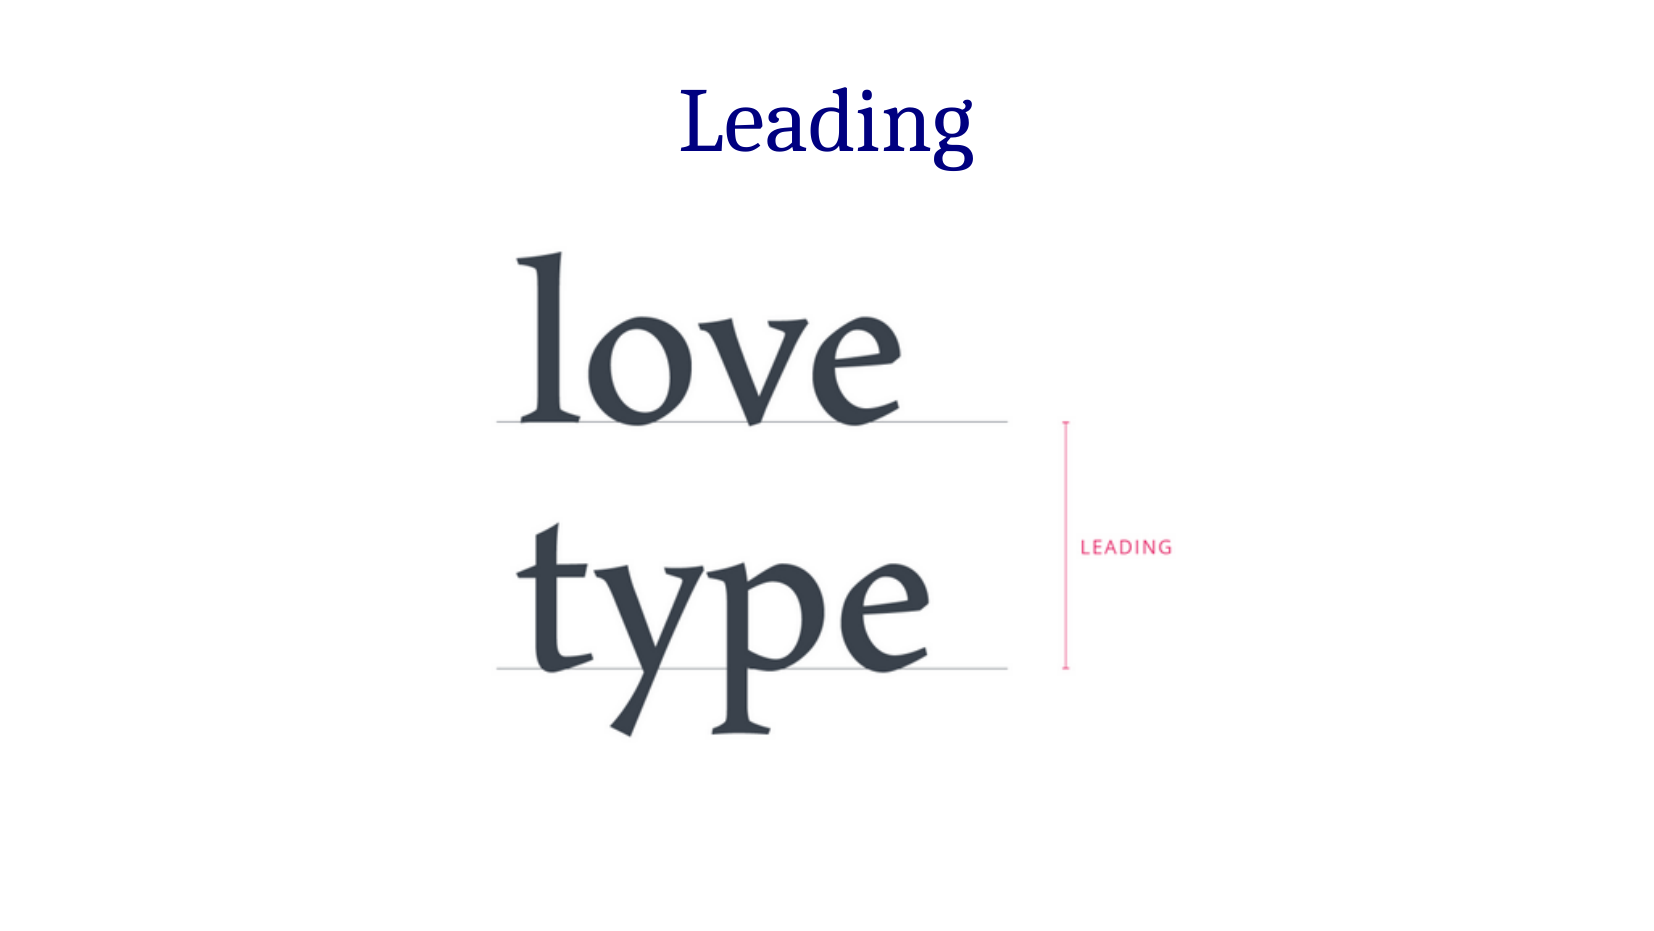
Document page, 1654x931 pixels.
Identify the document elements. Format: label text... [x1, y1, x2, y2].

text_box Leading [82, 37, 1571, 193]
picture [463, 218, 1190, 759]
